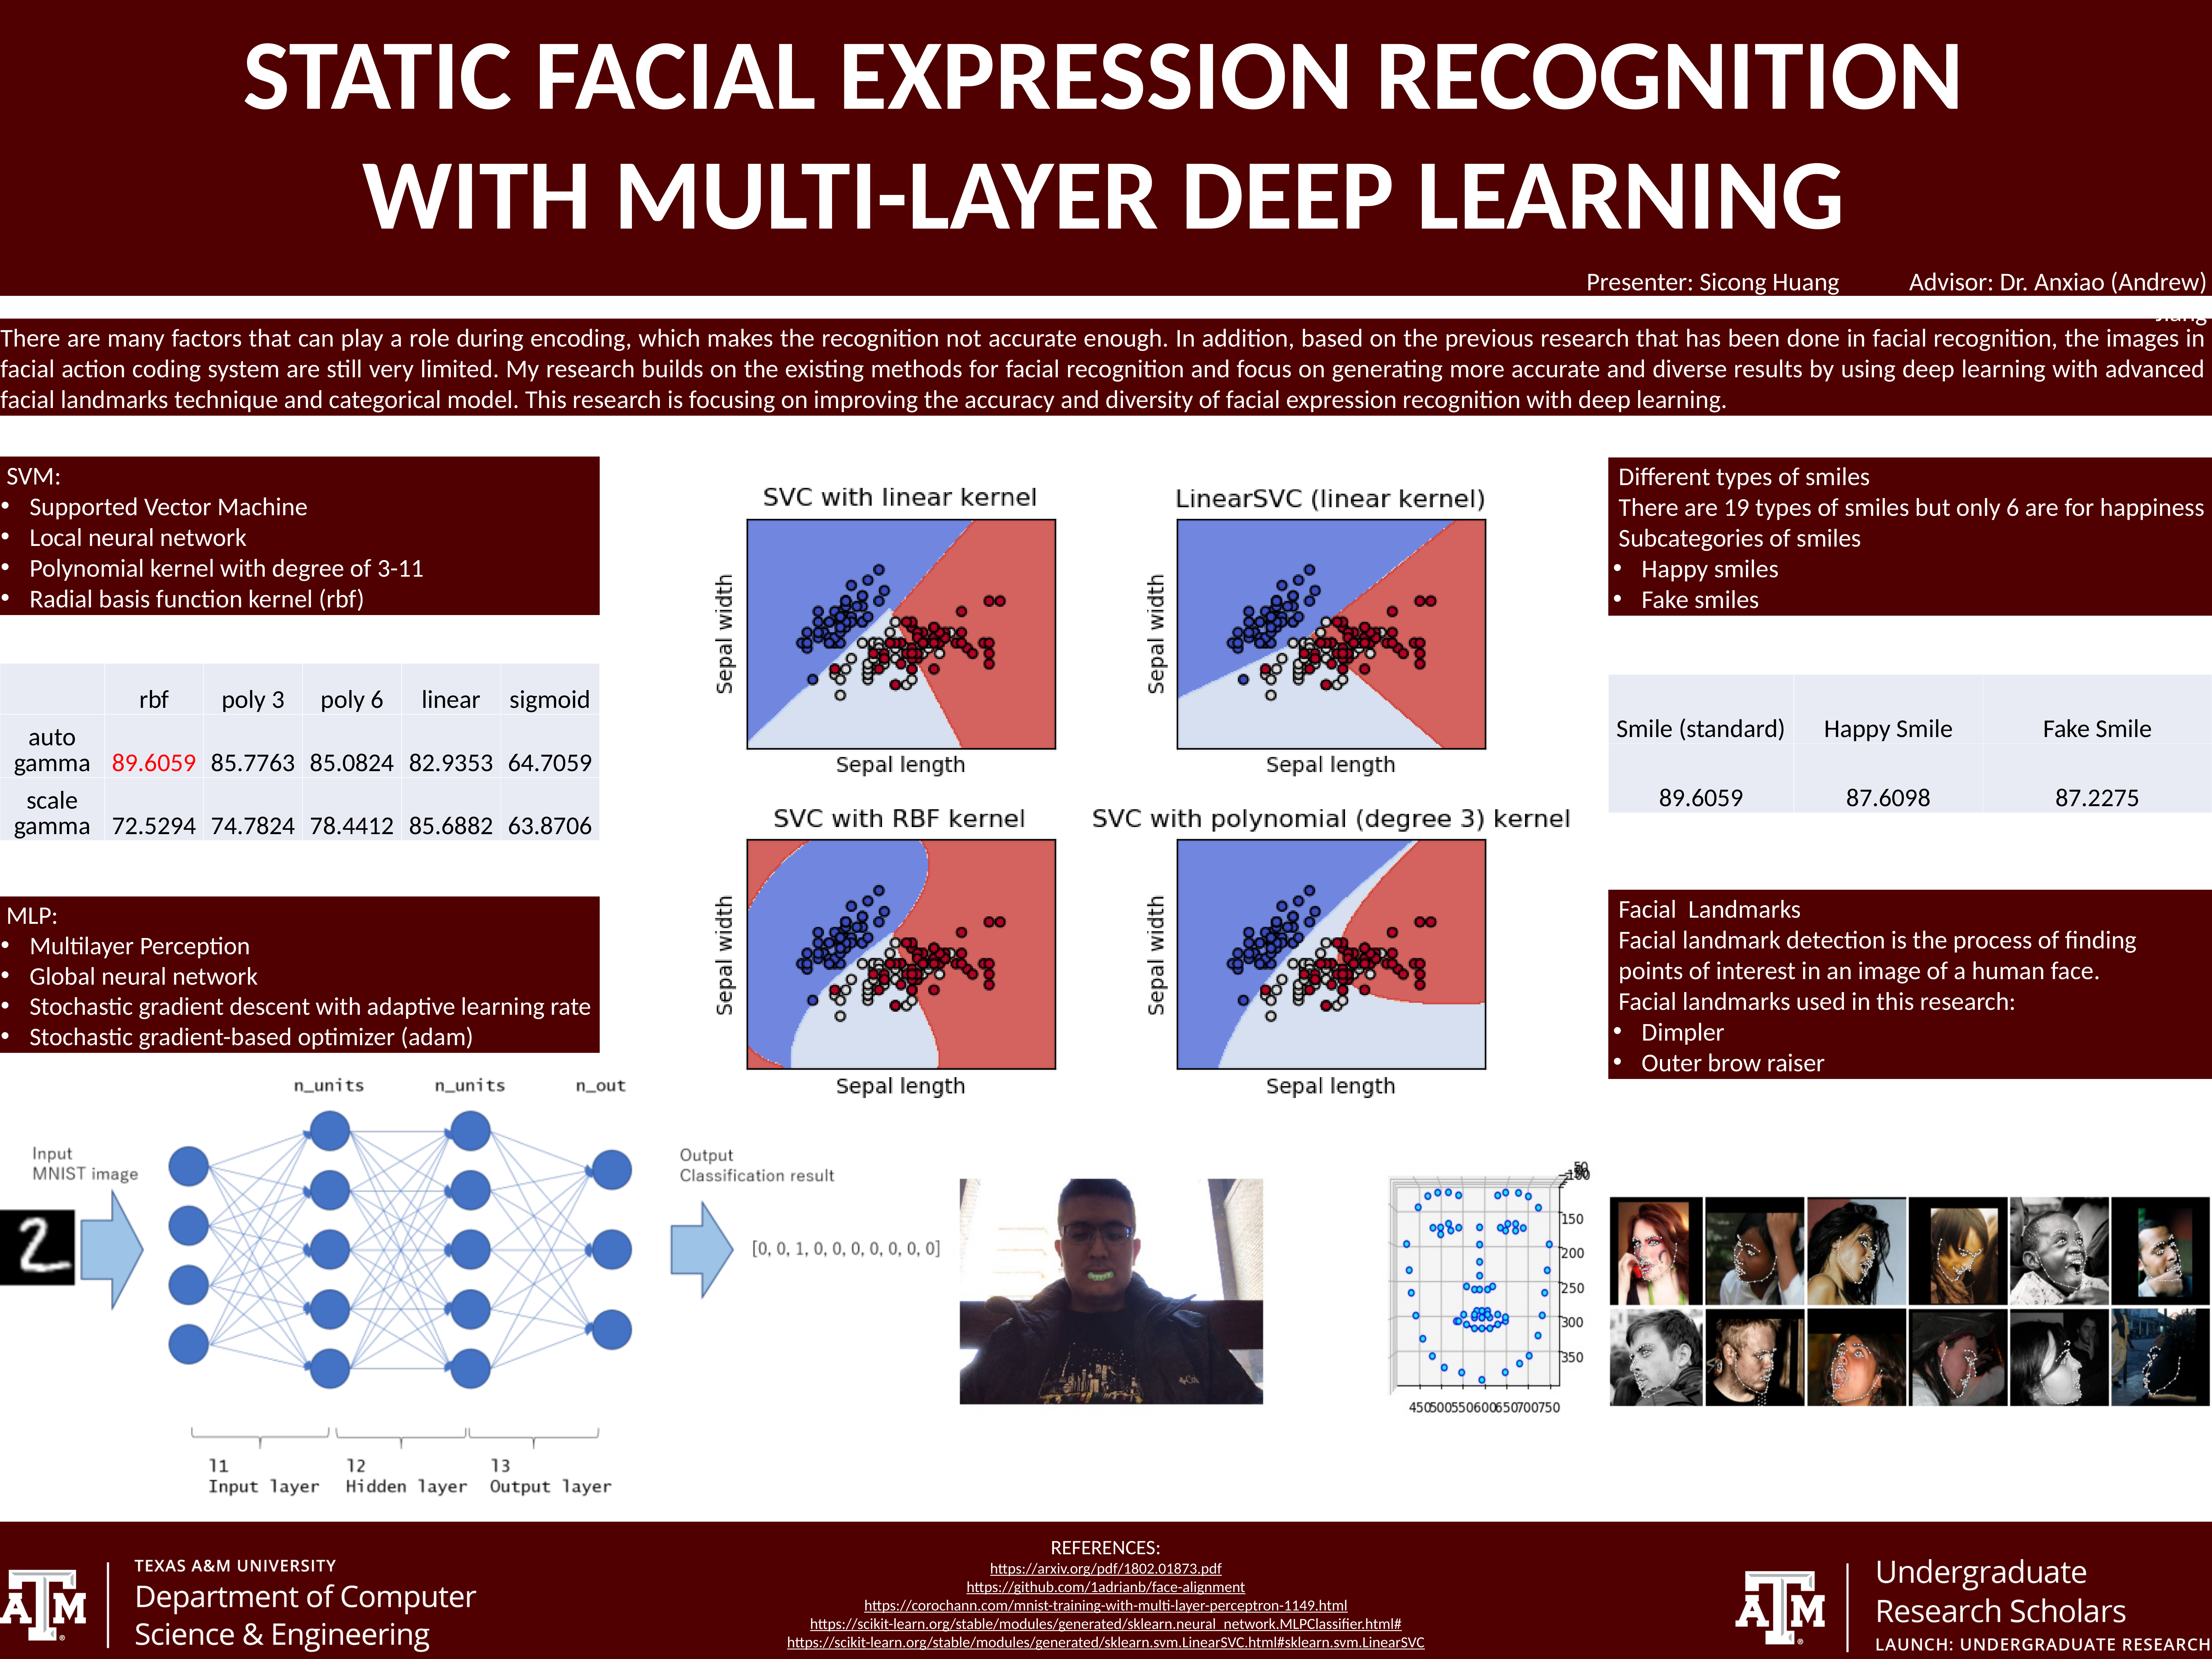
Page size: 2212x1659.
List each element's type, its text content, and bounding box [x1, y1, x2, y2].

picture [0, 1559, 477, 1652]
table_header Happy Smile [1794, 675, 1983, 743]
picture [0, 433, 2212, 1507]
table_cell 85.7763 [204, 715, 302, 777]
text_box SVM: Supported Vector Machine Local neural network Polynomial kernel with degree of 3-11 Radial basis function kernel (rbf) [0, 457, 600, 615]
table_header [0, 664, 104, 714]
table_header poly 6 [303, 664, 401, 714]
table_cell 64.7059 [501, 715, 599, 777]
table_cell 72.5294 [105, 778, 203, 840]
table_cell 82.9353 [402, 715, 500, 777]
text_box Different types of smiles There are 19 types of smiles but only 6 are for happiness Subcategories of smiles Happy smiles Fake smiles [1608, 457, 2212, 616]
table_header rbf [105, 664, 203, 714]
text_box MLP: Multilayer Perception Global neural network Stochastic gradient descent with adaptive learning rate Stochastic gradient-based optimizer (adam) [0, 896, 600, 1053]
table_cell auto gamma [0, 715, 104, 777]
table_cell 89.6059 [1609, 744, 1794, 813]
text_box Presenter: Sicong Huang Advisor: Dr. Anxiao (Andrew) Jiang [1540, 262, 2212, 329]
picture [1735, 1556, 2212, 1655]
table_cell 87.6098 [1794, 744, 1983, 813]
table_header poly 3 [204, 664, 302, 714]
text_box REFERENCES: https://arxiv.org/pdf/1802.01873.pdf https://github.com/1adrianb/face-alignment https://corochann.com/mnist-training-with-multi-layer-perceptron-1149.html https://scikit-learn.org/stable/modules/generated/sklearn.neural_network.MLPClassifier.html# https://scikit-learn.org/stable/modules/generated/sklearn.svm.LinearSVC.html#sklearn.svm.LinearSVC [536, 1532, 1676, 1659]
text_box STATIC FACIAL EXPRESSION RECOGNITION WITH MULTI-LAYER DEEP LEARNING [214, 7, 1994, 251]
table_cell 89.6059 [105, 715, 203, 777]
table_cell 85.6882 [402, 778, 500, 840]
table_cell 85.0824 [303, 715, 401, 777]
text_box [0, 1522, 2212, 1659]
table_header Fake Smile [1983, 675, 2212, 743]
table_cell 74.7824 [204, 778, 302, 840]
table_cell 87.2275 [1983, 744, 2212, 813]
text_box [0, 0, 2212, 296]
text_box Facial Landmarks Facial landmark detection is the process of finding points of interest in an image of a human face. Facial landmarks used in this research: Dimpler Outer brow raiser [1608, 890, 2212, 1079]
table_header sigmoid [501, 664, 599, 714]
table_header linear [402, 664, 500, 714]
table_cell scale gamma [0, 778, 104, 840]
table_cell 63.8706 [501, 778, 599, 840]
table_cell 78.4412 [303, 778, 401, 840]
table_header Smile (standard) [1609, 675, 1794, 743]
text_box There are many factors that can play a role during encoding, which makes the recognition not accurate enough. In addition, based on the previous research that has been done in facial recognition, the images in facial action coding system are still very limited. My research builds on the existing methods for facial recognition and focus on generating more accurate and diverse results by using deep learning with advanced facial landmarks technique and categorical model. This research is focusing on improving the accuracy and diversity of facial expression recognition with deep learning. [0, 319, 2212, 416]
